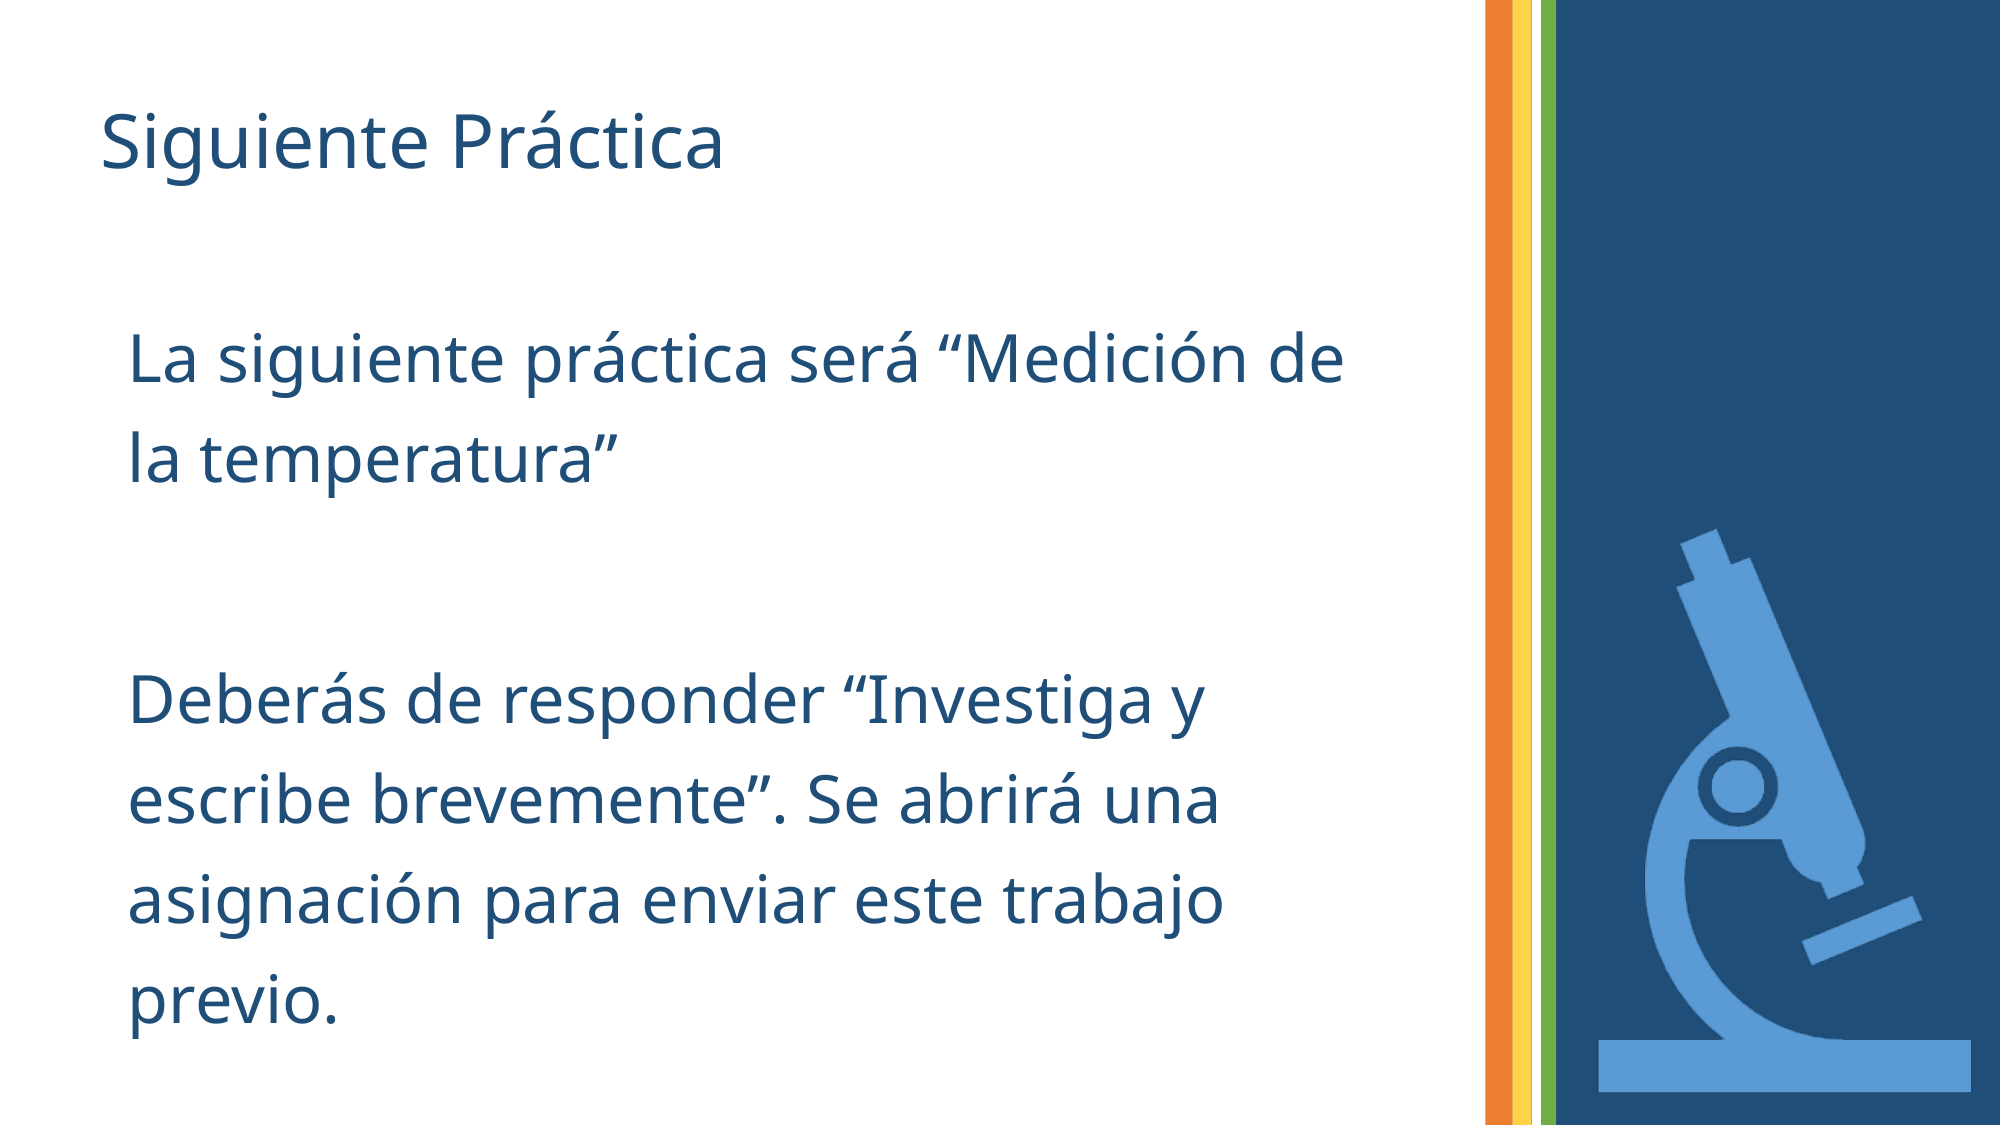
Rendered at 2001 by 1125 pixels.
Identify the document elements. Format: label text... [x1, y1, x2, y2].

title Siguiente Práctica [85, 59, 1460, 229]
text_box La siguiente práctica será “Medición de la temperatura” Deberás de responder “Investiga y escribe brevemente”. Se abrirá una asignación para enviar este trabajo previo. [112, 288, 1397, 1003]
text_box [1465, 0, 2000, 1125]
